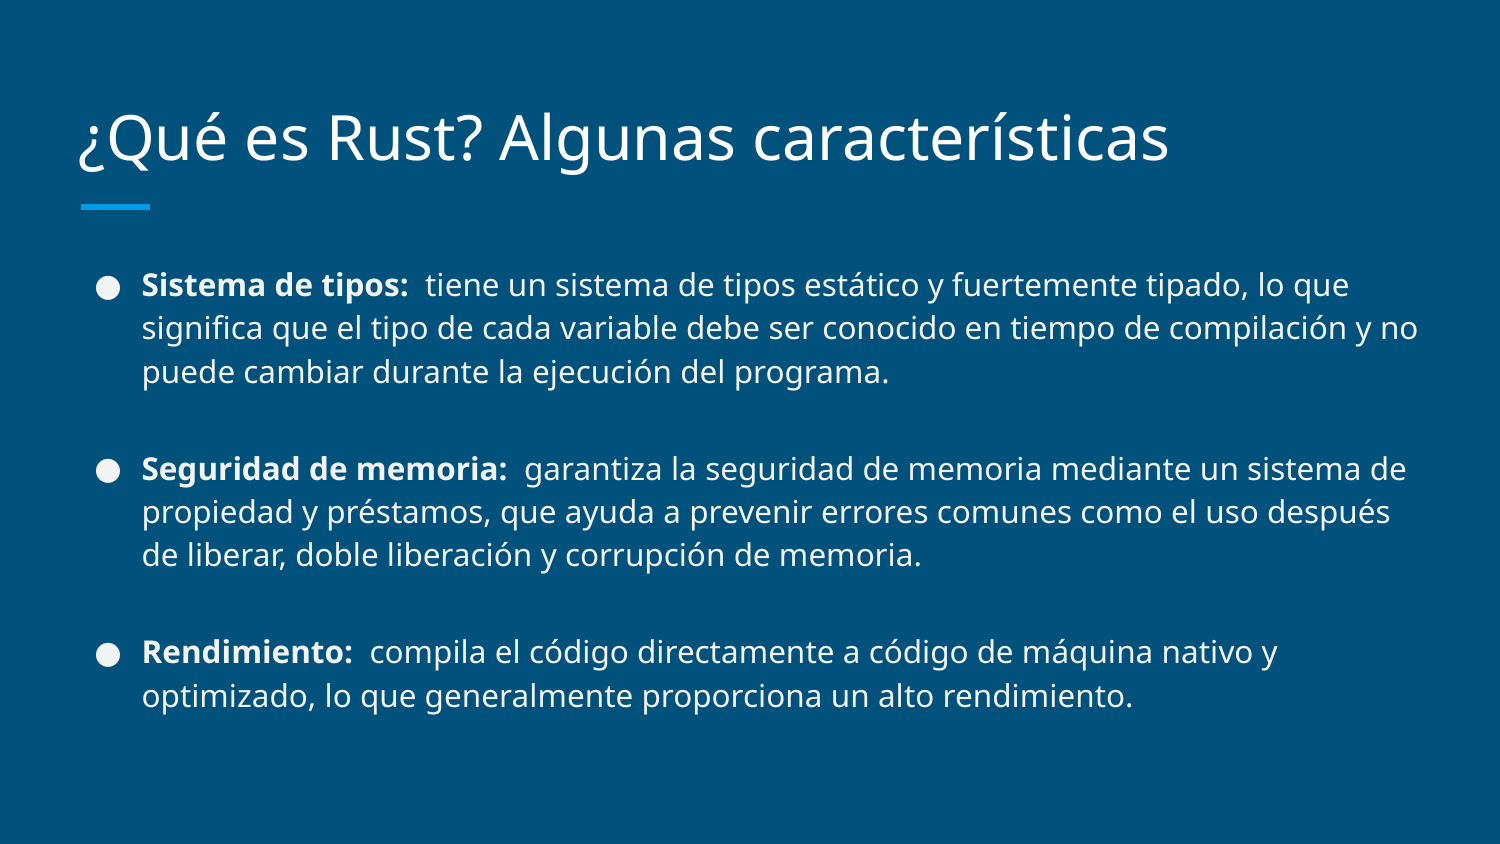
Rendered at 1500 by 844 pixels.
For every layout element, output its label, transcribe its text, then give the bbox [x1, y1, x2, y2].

title ¿Qué es Rust? Algunas características [63, 75, 1437, 188]
list Sistema de tipos: tiene un sistema de tipos estático y fuertemente tipado, lo que significa que el tipo de cada variable debe ser conocido en tiempo de compilación y no puede cambiar durante la ejecución del programa. Seguridad de memoria: garantiza la seguridad de memoria mediante un sistema de propiedad y préstamos, que ayuda a prevenir errores comunes como el uso después de liberar, doble liberación y corrupción de memoria. Rendimiento: compila el código directamente a código de máquina nativo y optimizado, lo que generalmente proporciona un alto rendimiento. [63, 244, 1437, 750]
